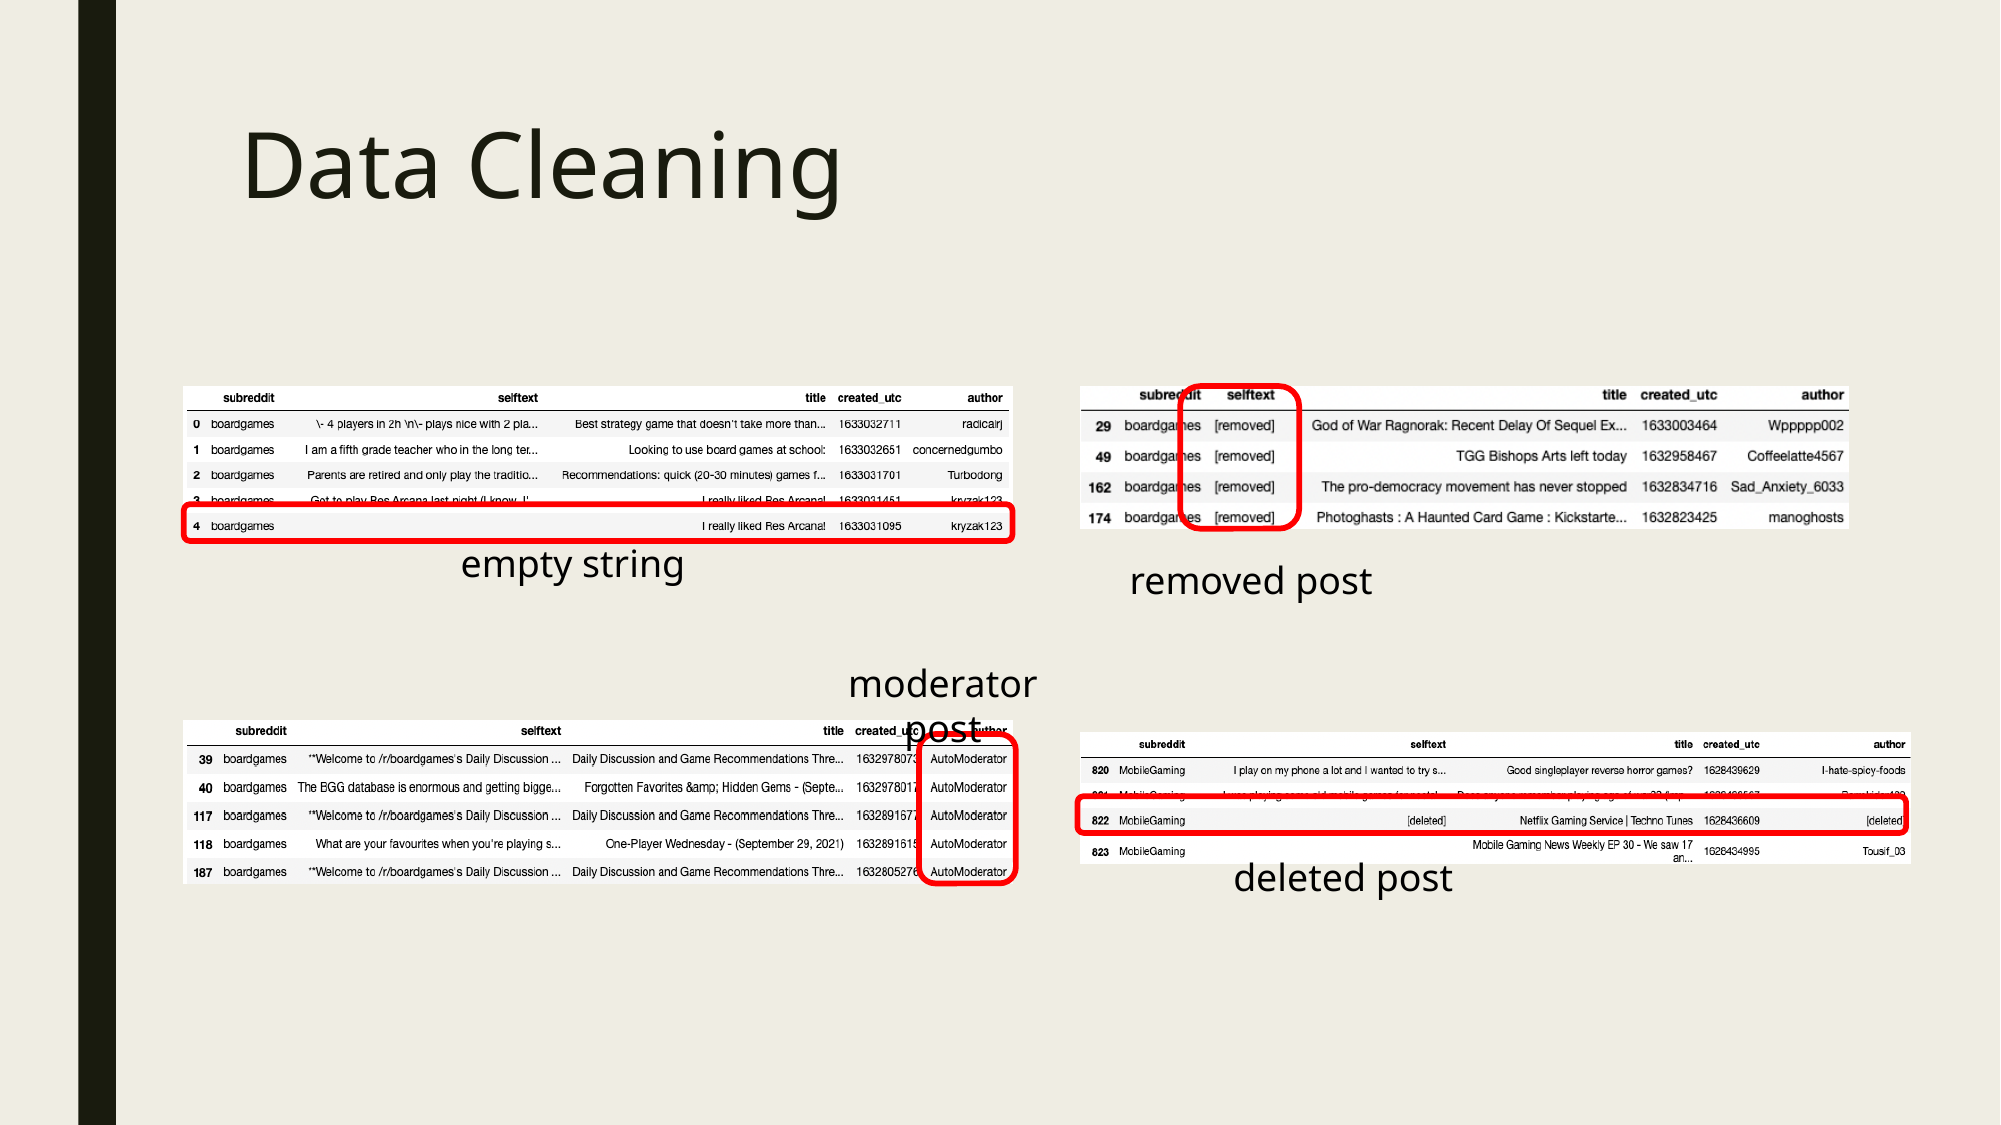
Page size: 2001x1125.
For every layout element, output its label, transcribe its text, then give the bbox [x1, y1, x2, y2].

text_box [180, 504, 445, 544]
picture [1080, 386, 1849, 529]
picture [183, 720, 1013, 884]
text_box removed post [1099, 550, 1404, 610]
text_box moderator post [790, 653, 1096, 758]
text_box [1074, 794, 1080, 835]
text_box deleted post [1190, 864, 1496, 907]
picture [1080, 732, 1911, 864]
text_box [862, 504, 1016, 544]
title Data Cleaning [225, 112, 1800, 357]
text_box empty string [445, 541, 862, 592]
text_box [1013, 758, 1019, 881]
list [183, 386, 1013, 541]
